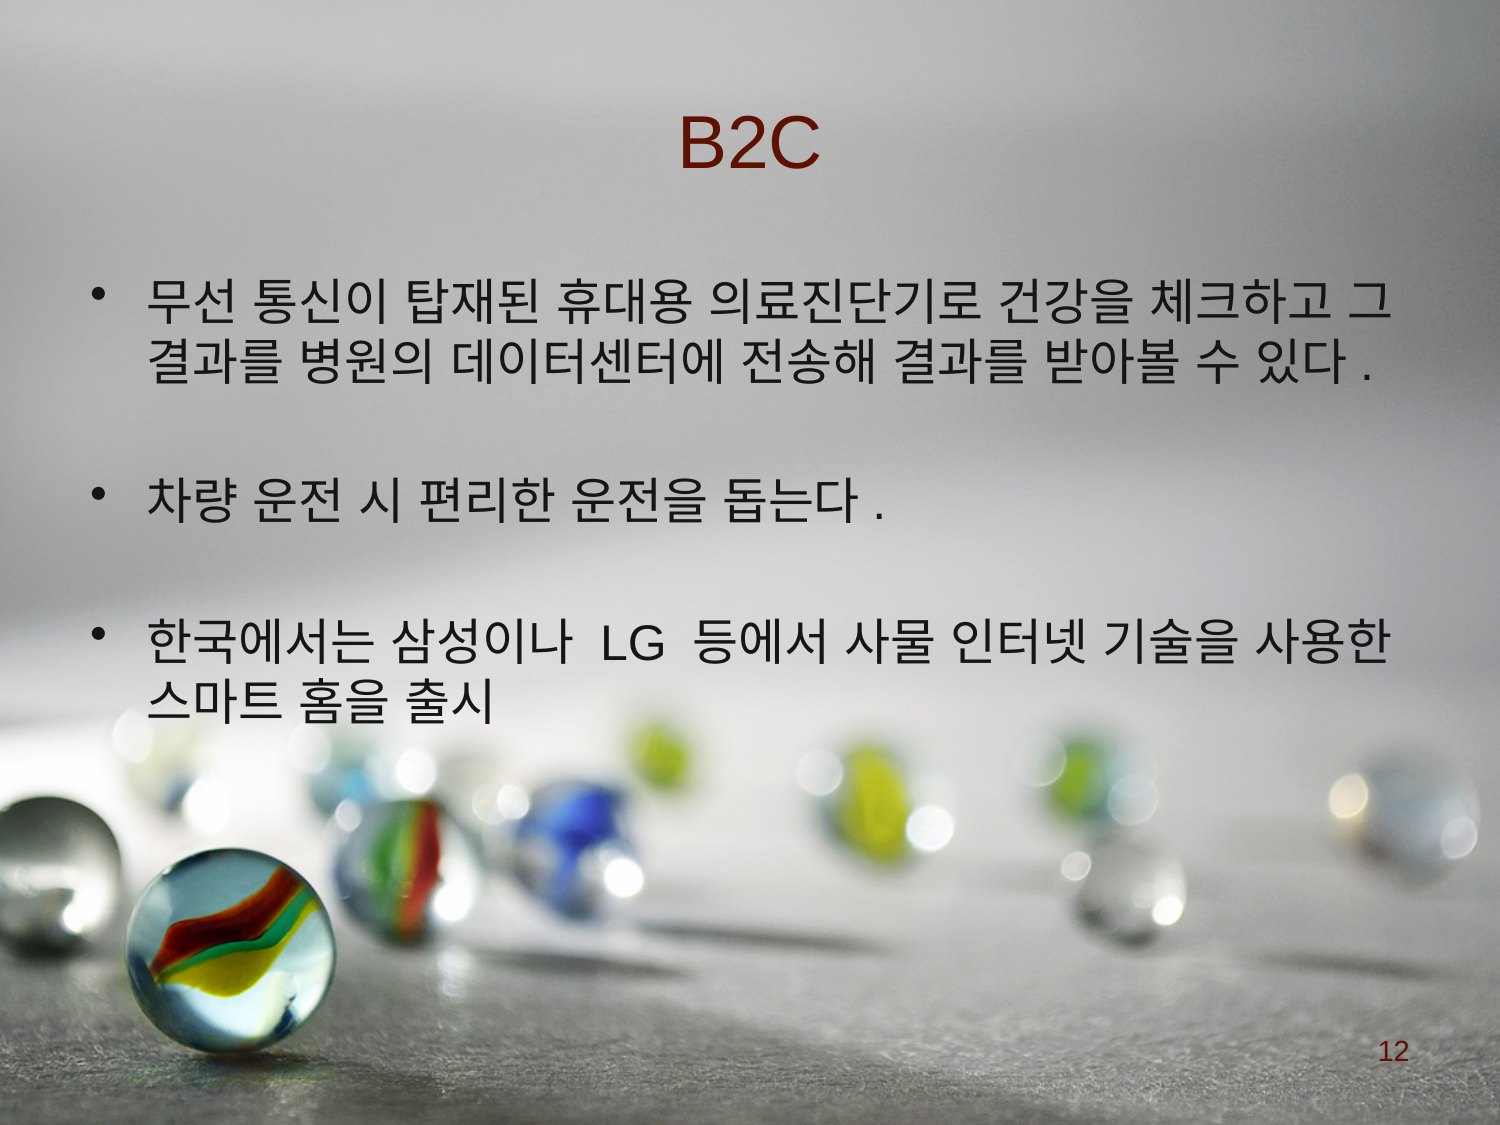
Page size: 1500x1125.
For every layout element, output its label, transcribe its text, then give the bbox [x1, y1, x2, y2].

list 무선 통신이 탑재된 휴대용 의료진단기로 건강을 체크하고 그 결과를 병원의 데이터센터에 전송해 결과를 받아볼 수 있다. 차량 운전 시 편리한 운전을 돕는다. 한국에서는 삼성이나 LG 등에서 사물 인터넷 기술을 사용한 스마트 홈을 출시 [75, 262, 1425, 1005]
slide_number 12 [1074, 1024, 1425, 1103]
picture [0, 0, 1500, 1125]
title B2C [75, 45, 1425, 233]
